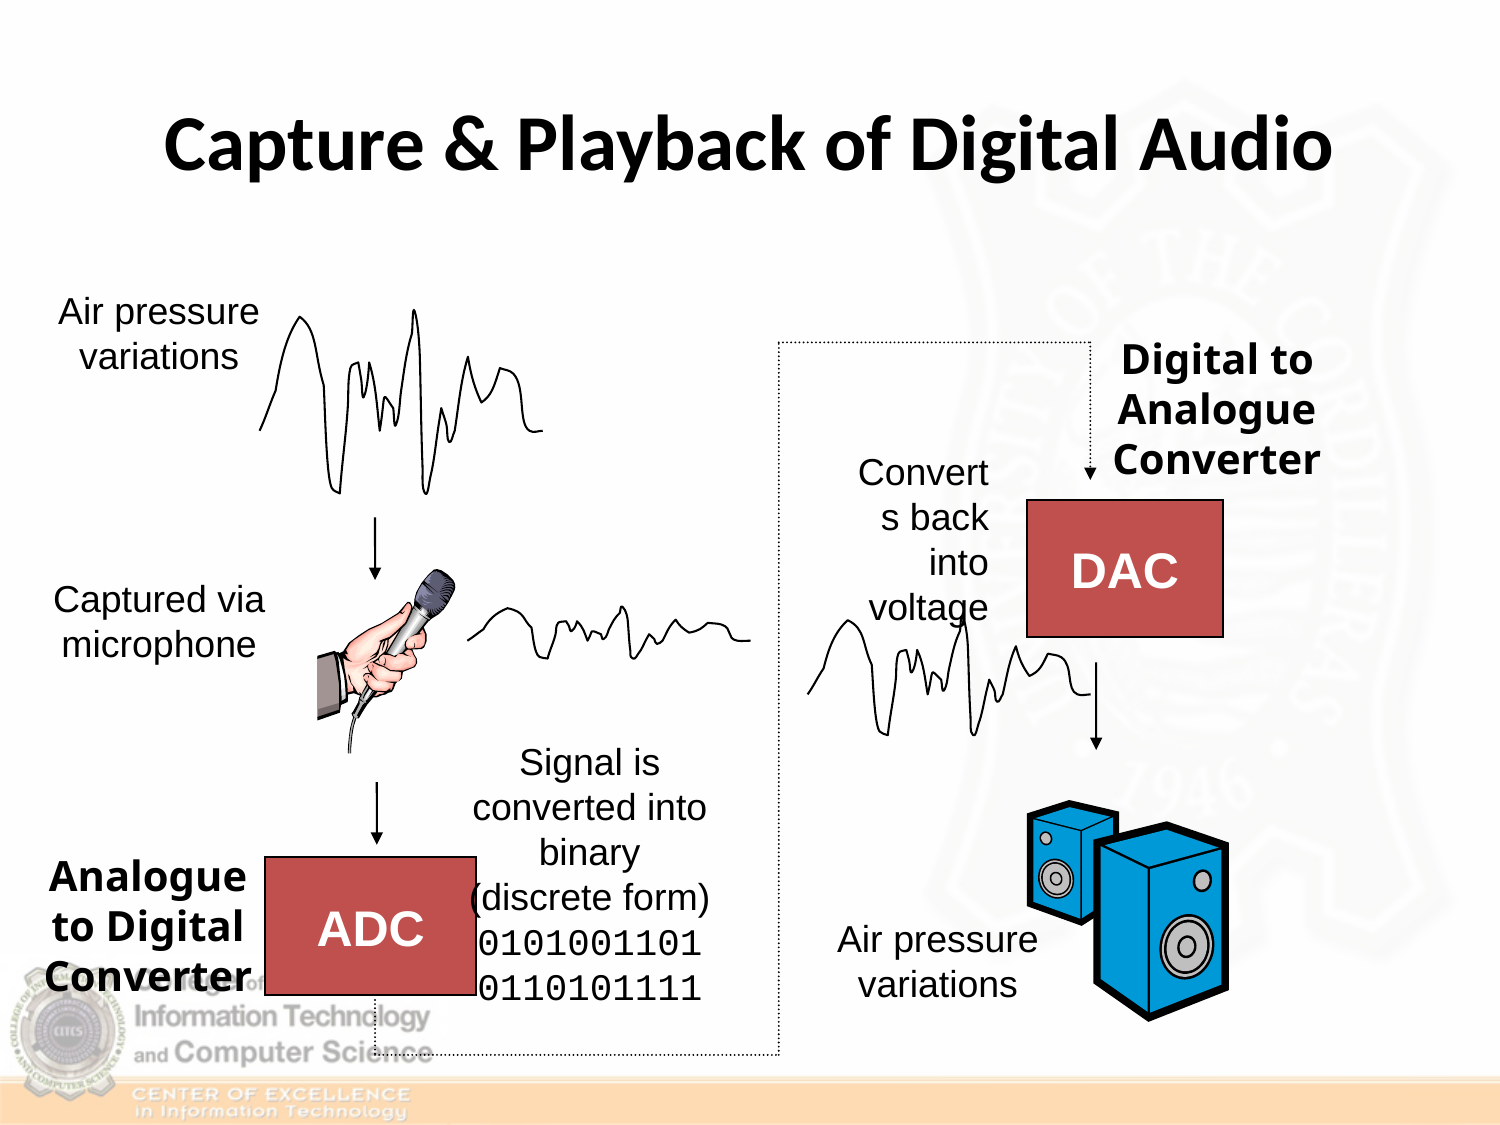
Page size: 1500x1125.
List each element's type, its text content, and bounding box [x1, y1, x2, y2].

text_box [46, 517, 369, 728]
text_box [38, 729, 369, 1016]
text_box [374, 324, 1327, 1056]
title Capture & Playback of Digital Audio [75, 45, 1425, 233]
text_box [51, 279, 543, 498]
